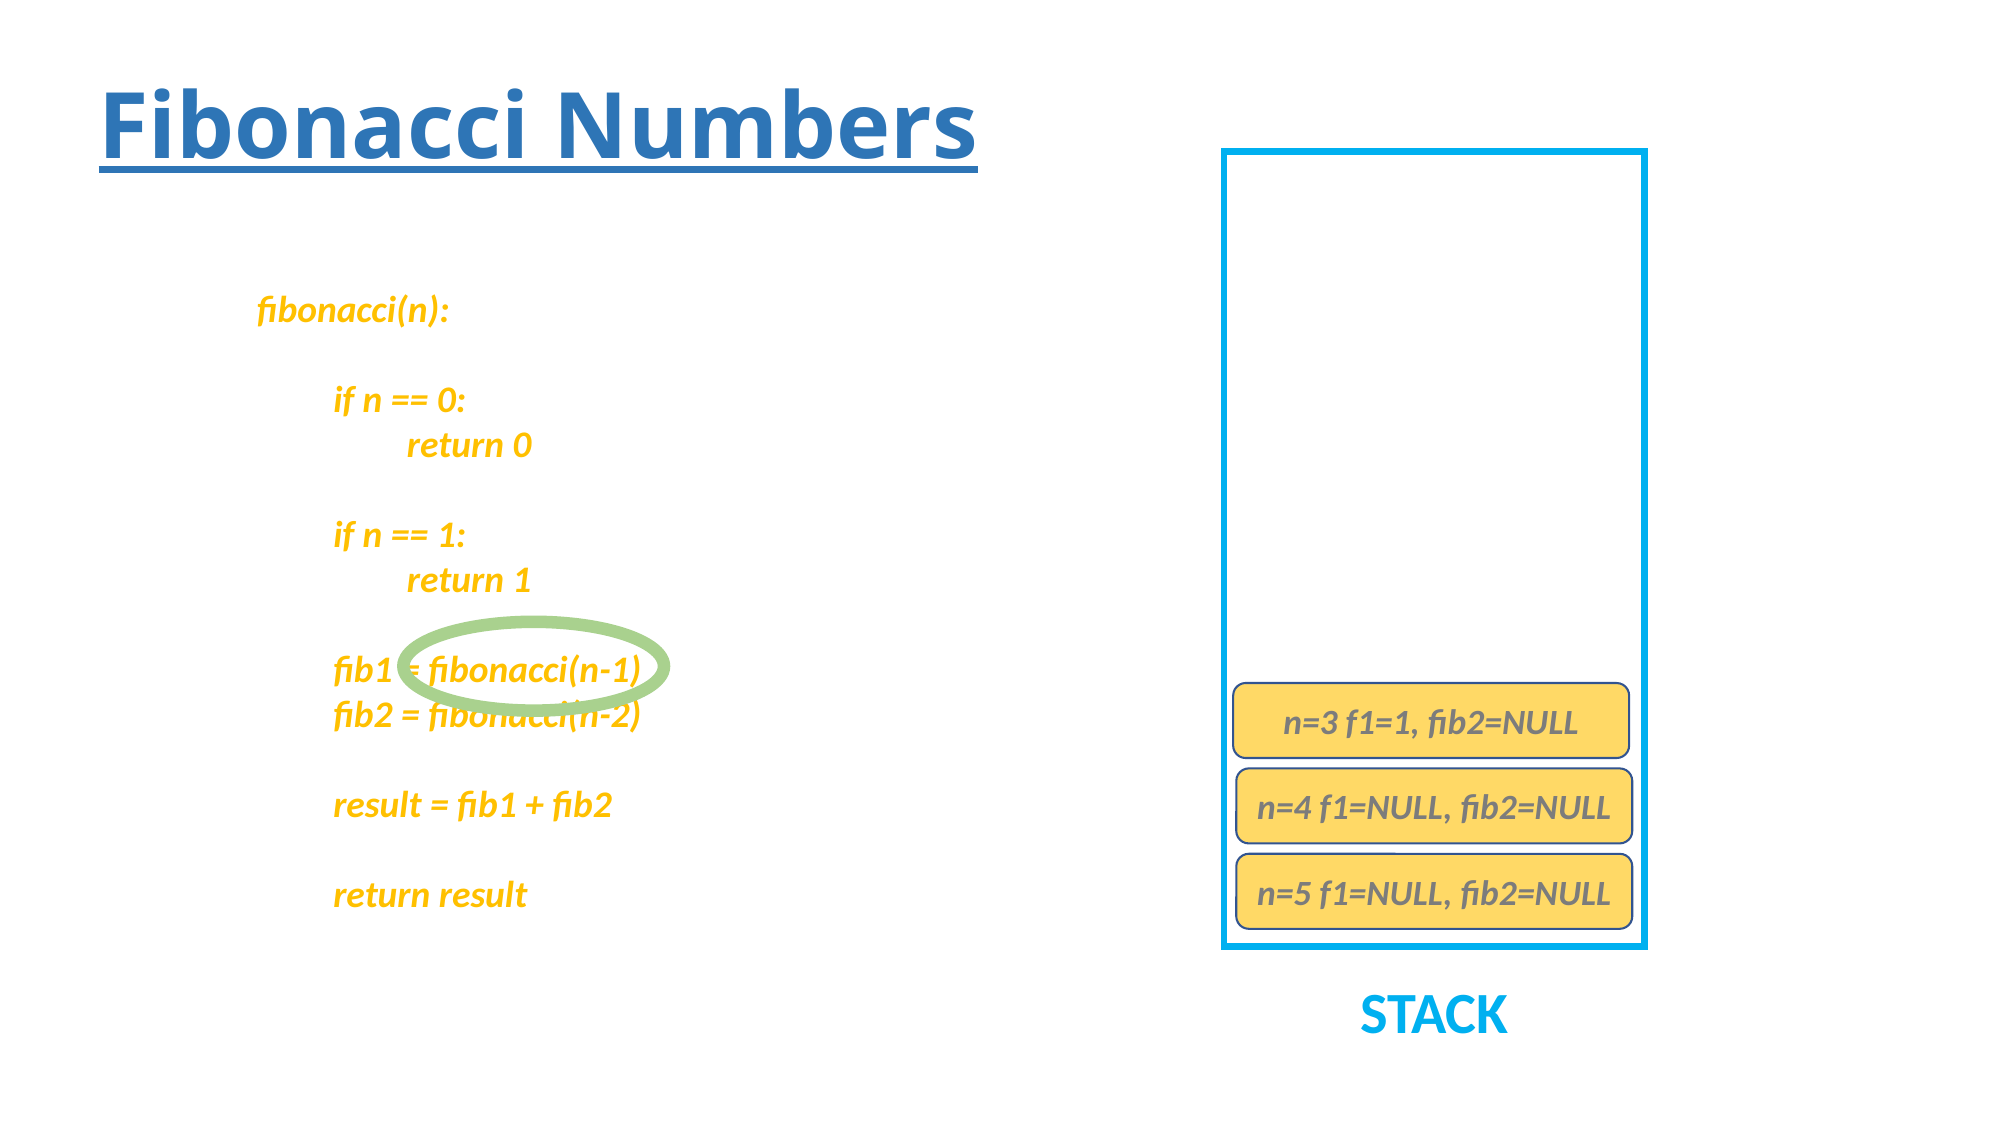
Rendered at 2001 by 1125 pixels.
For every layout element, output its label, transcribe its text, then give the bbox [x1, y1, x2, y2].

text_box STACK [1329, 967, 1540, 1053]
text_box [402, 620, 666, 712]
title Fibonacci Numbers [83, 20, 1809, 238]
text_box n=5 f1=NULL, fib2=NULL [1235, 852, 1634, 930]
text_box fibonacci(n): if n == 0: return 0 if n == 1: return 1 fib1 = fibonacci(n-1) fib2 = fibonacci(n-2) result = fib1 + fib2 return result [242, 277, 691, 923]
text_box [1223, 150, 1645, 948]
text_box n=3 f1=1, fib2=NULL [1232, 681, 1631, 760]
text_box n=4 f1=NULL, fib2=NULL [1235, 767, 1634, 845]
